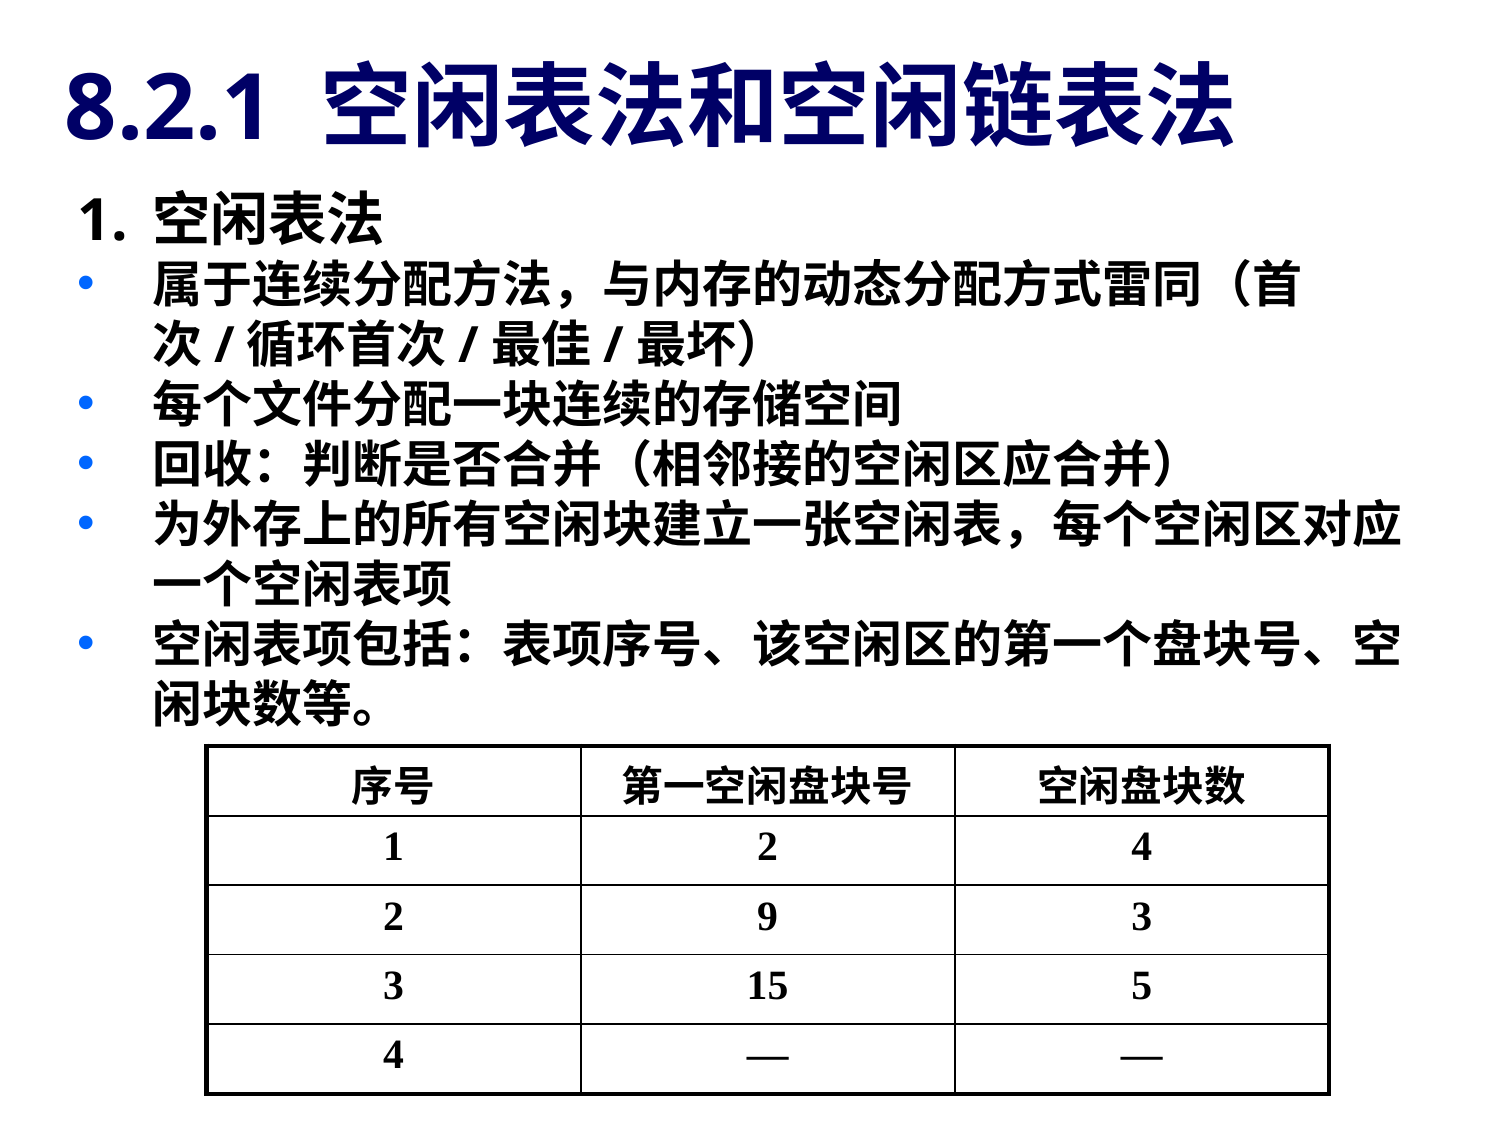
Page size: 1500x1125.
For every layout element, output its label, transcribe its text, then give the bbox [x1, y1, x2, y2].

table_header 空闲盘块数 [956, 748, 1327, 815]
table_cell — [582, 1025, 954, 1092]
text_box 8.2.1 空闲表法和空闲链表法 [50, 38, 1438, 165]
table_cell 1 [209, 817, 580, 884]
table_header 序号 [209, 748, 580, 815]
table_cell — [956, 1025, 1327, 1092]
table_cell 4 [209, 1025, 580, 1092]
table_header 第一空闲盘块号 [582, 748, 954, 815]
table_cell 3 [209, 955, 580, 1023]
table_cell 3 [956, 886, 1327, 954]
table_cell 5 [956, 955, 1327, 1023]
table_cell 9 [582, 886, 954, 954]
table_cell 15 [582, 955, 954, 1023]
table_cell 4 [956, 817, 1327, 884]
table_cell 2 [582, 817, 954, 884]
table_cell 2 [209, 886, 580, 954]
text_box 空闲表法 属于连续分配方法，与内存的动态分配方式雷同（首次/循环首次/最佳/最坏） 每个文件分配一块连续的存储空间 回收：判断是否合并（相邻接的空闲区应合并） 为外存上的所有空闲块建立一张空闲表，每个空闲区对应一个空闲表项 空闲表项包括：表项序号、该空闲区的第一个盘块号、空闲块数等。 [62, 174, 1425, 740]
